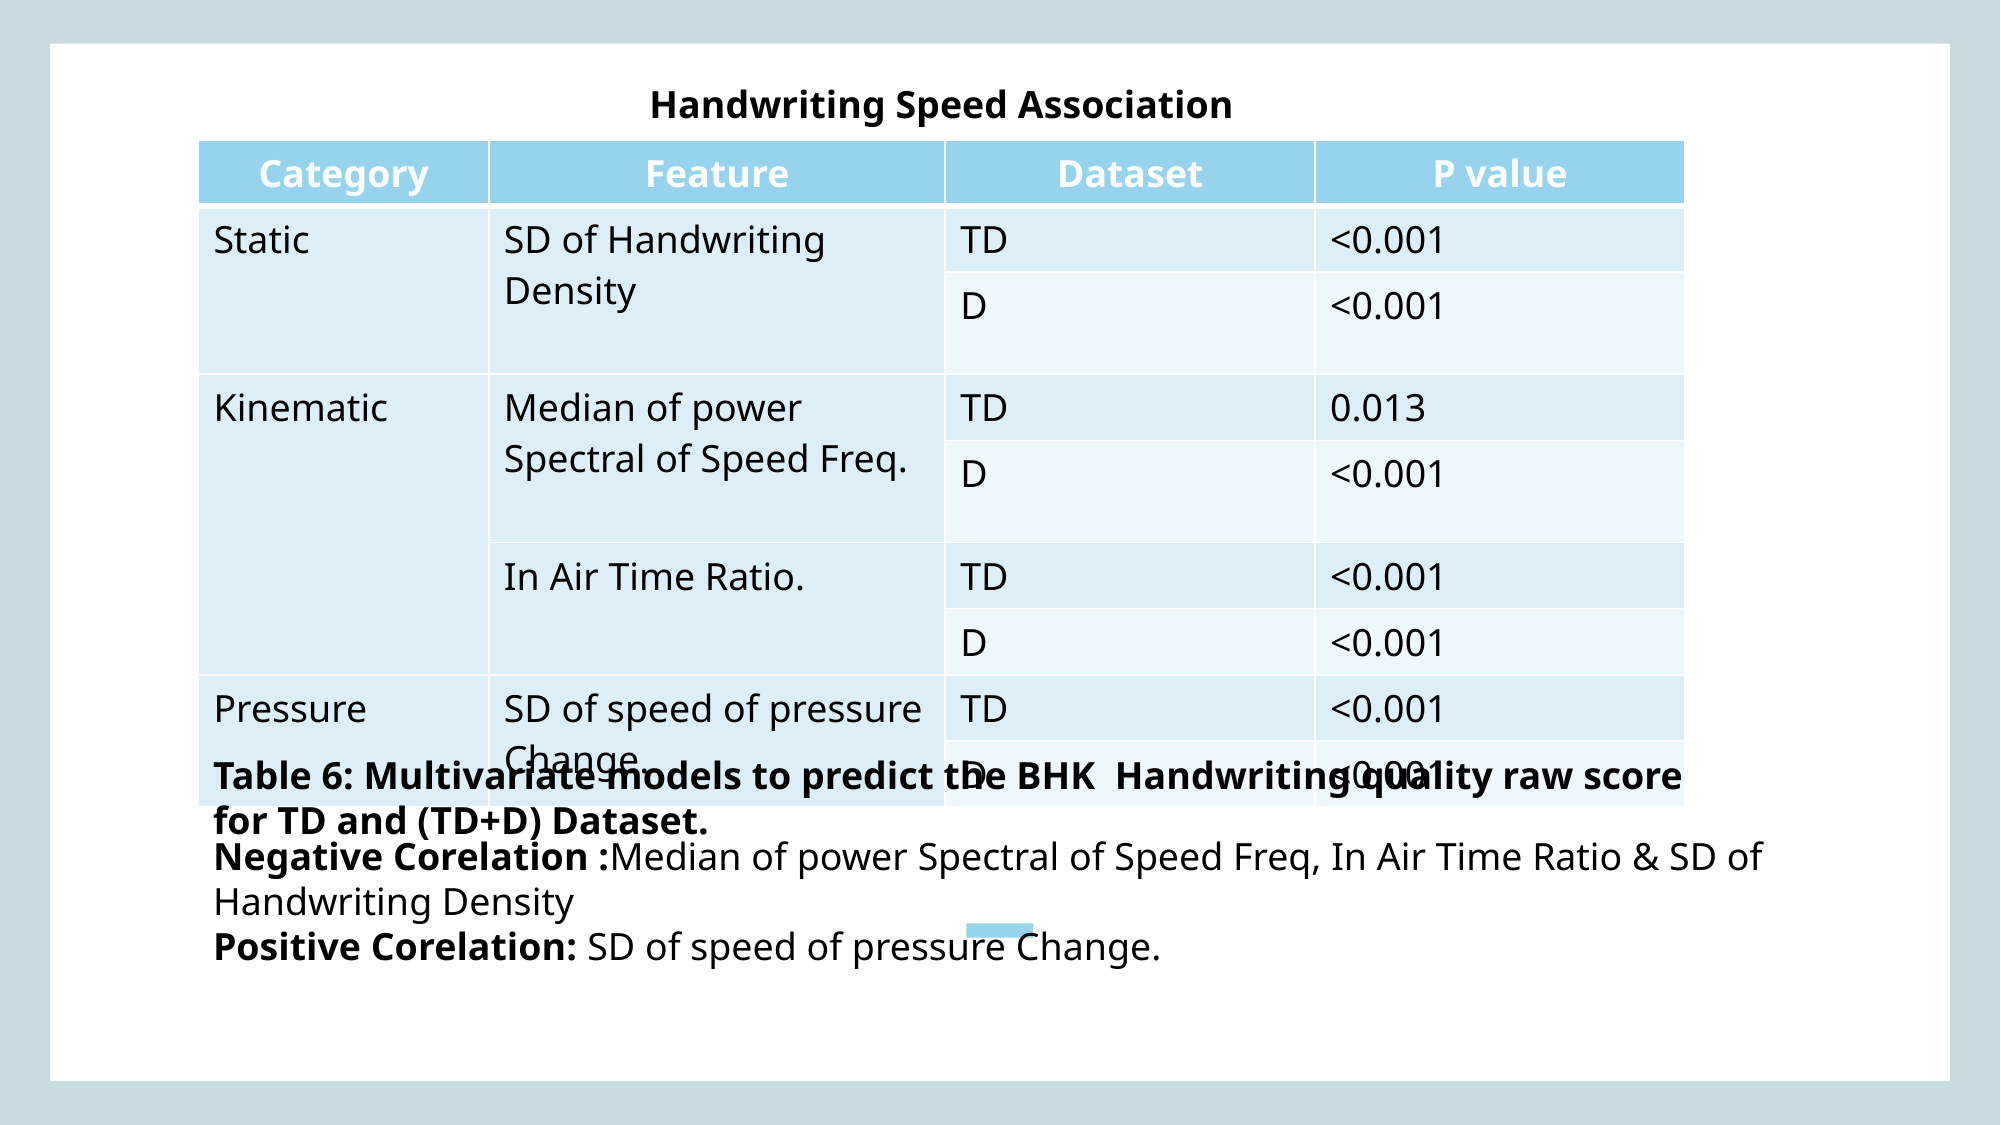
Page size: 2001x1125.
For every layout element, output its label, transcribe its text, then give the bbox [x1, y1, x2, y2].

table_cell SD of speed of pressure Change. [490, 676, 944, 745]
table_cell D [946, 441, 1314, 542]
table_cell D [946, 609, 1314, 674]
table_cell TD [946, 543, 1314, 608]
table_cell TD [946, 375, 1314, 440]
table_header Feature [490, 179, 944, 203]
table_cell <0.001 [1316, 209, 1684, 271]
table_cell Pressure [199, 676, 488, 745]
table_cell TD [946, 209, 1314, 271]
table_cell Median of power Spectral of Speed Freq. [490, 375, 944, 542]
table_cell 0.013 [1316, 375, 1684, 440]
table_header Category [199, 141, 488, 203]
table_cell SD of Handwriting Density [490, 209, 944, 373]
table_cell <0.001 [1316, 543, 1684, 608]
table_cell D [946, 273, 1314, 373]
table_cell <0.001 [1316, 441, 1684, 542]
text_box Handwriting Speed Association [413, 73, 1470, 179]
table_cell In Air Time Ratio. [490, 543, 944, 674]
text_box Table 6: Multivariate models to predict the BHK Handwriting quality raw score for TD and (TD+D) Dataset. [198, 745, 1759, 825]
table_header P value [1316, 141, 1684, 203]
table_cell <0.001 [1316, 273, 1684, 373]
text_box Negative Corelation :Median of power Spectral of Speed Freq, In Air Time Ratio & SD of Handwriting Density Positive Corelation: SD of speed of pressure Change. [198, 825, 1802, 1021]
table_header Dataset [946, 179, 1314, 203]
table_cell <0.001 [1316, 676, 1684, 740]
table_cell Kinematic [199, 375, 488, 674]
table_cell Static [199, 209, 488, 373]
table_cell TD [946, 676, 1314, 740]
table_cell <0.001 [1316, 609, 1684, 674]
